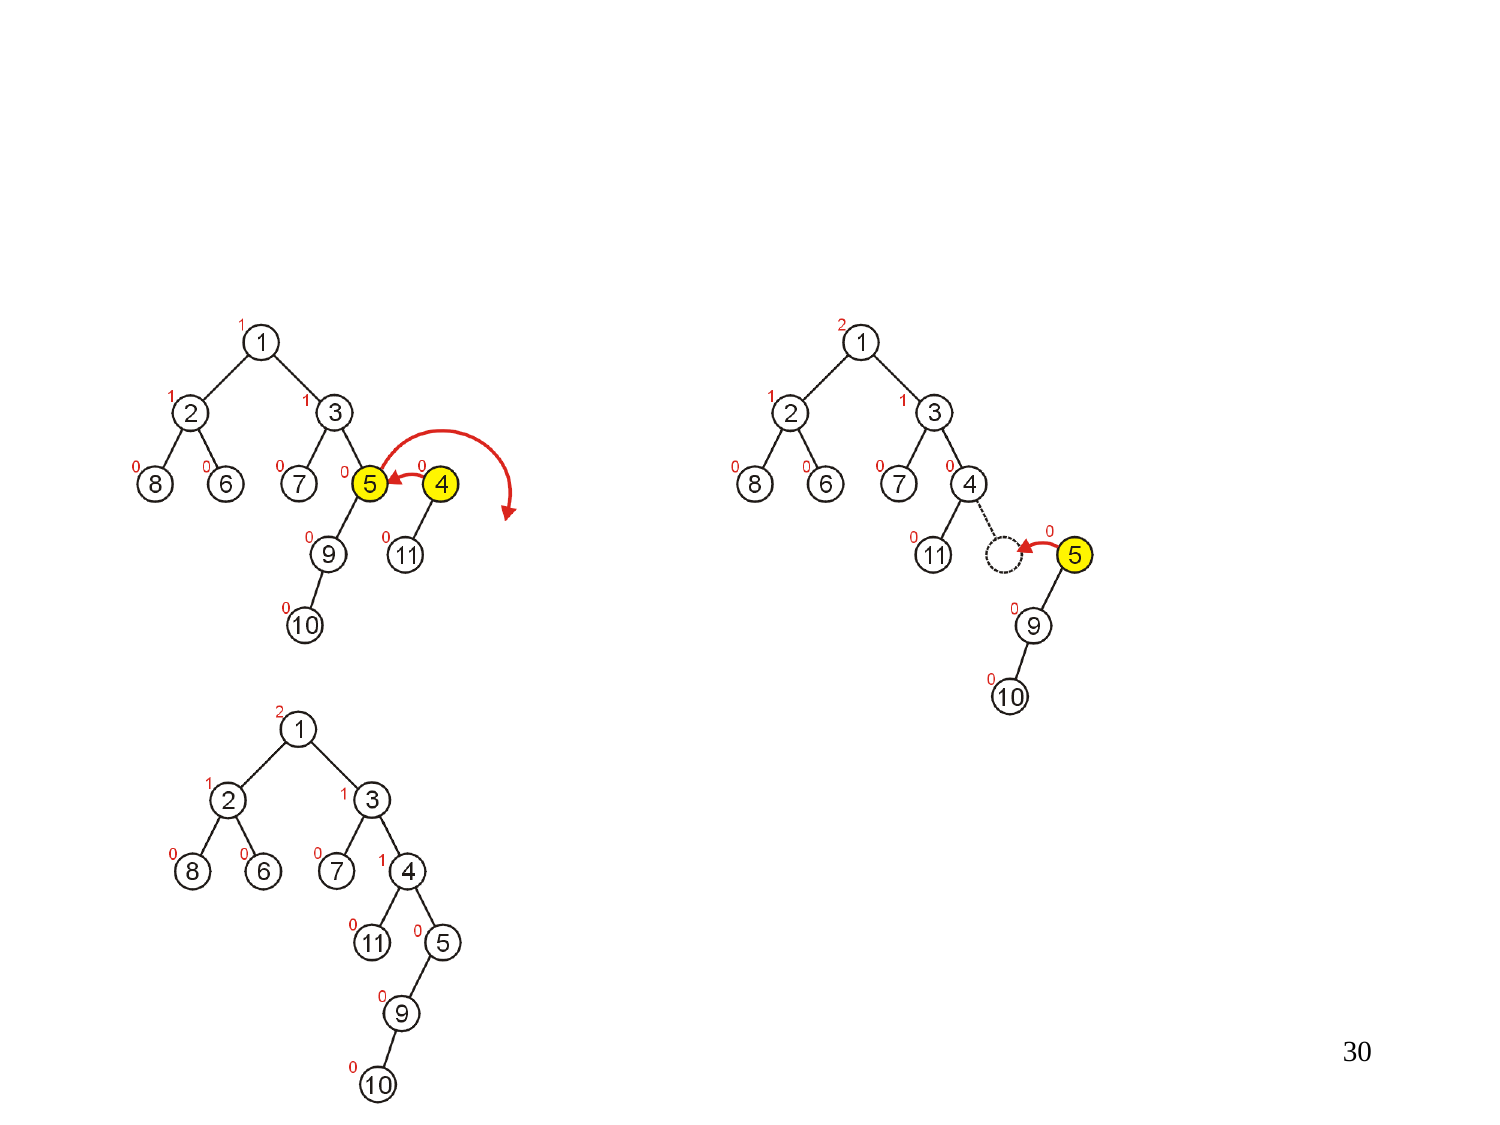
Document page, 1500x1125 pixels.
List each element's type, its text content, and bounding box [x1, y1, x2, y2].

slide_number 30 [1074, 1025, 1388, 1100]
picture [124, 312, 606, 1108]
picture [724, 312, 1168, 721]
